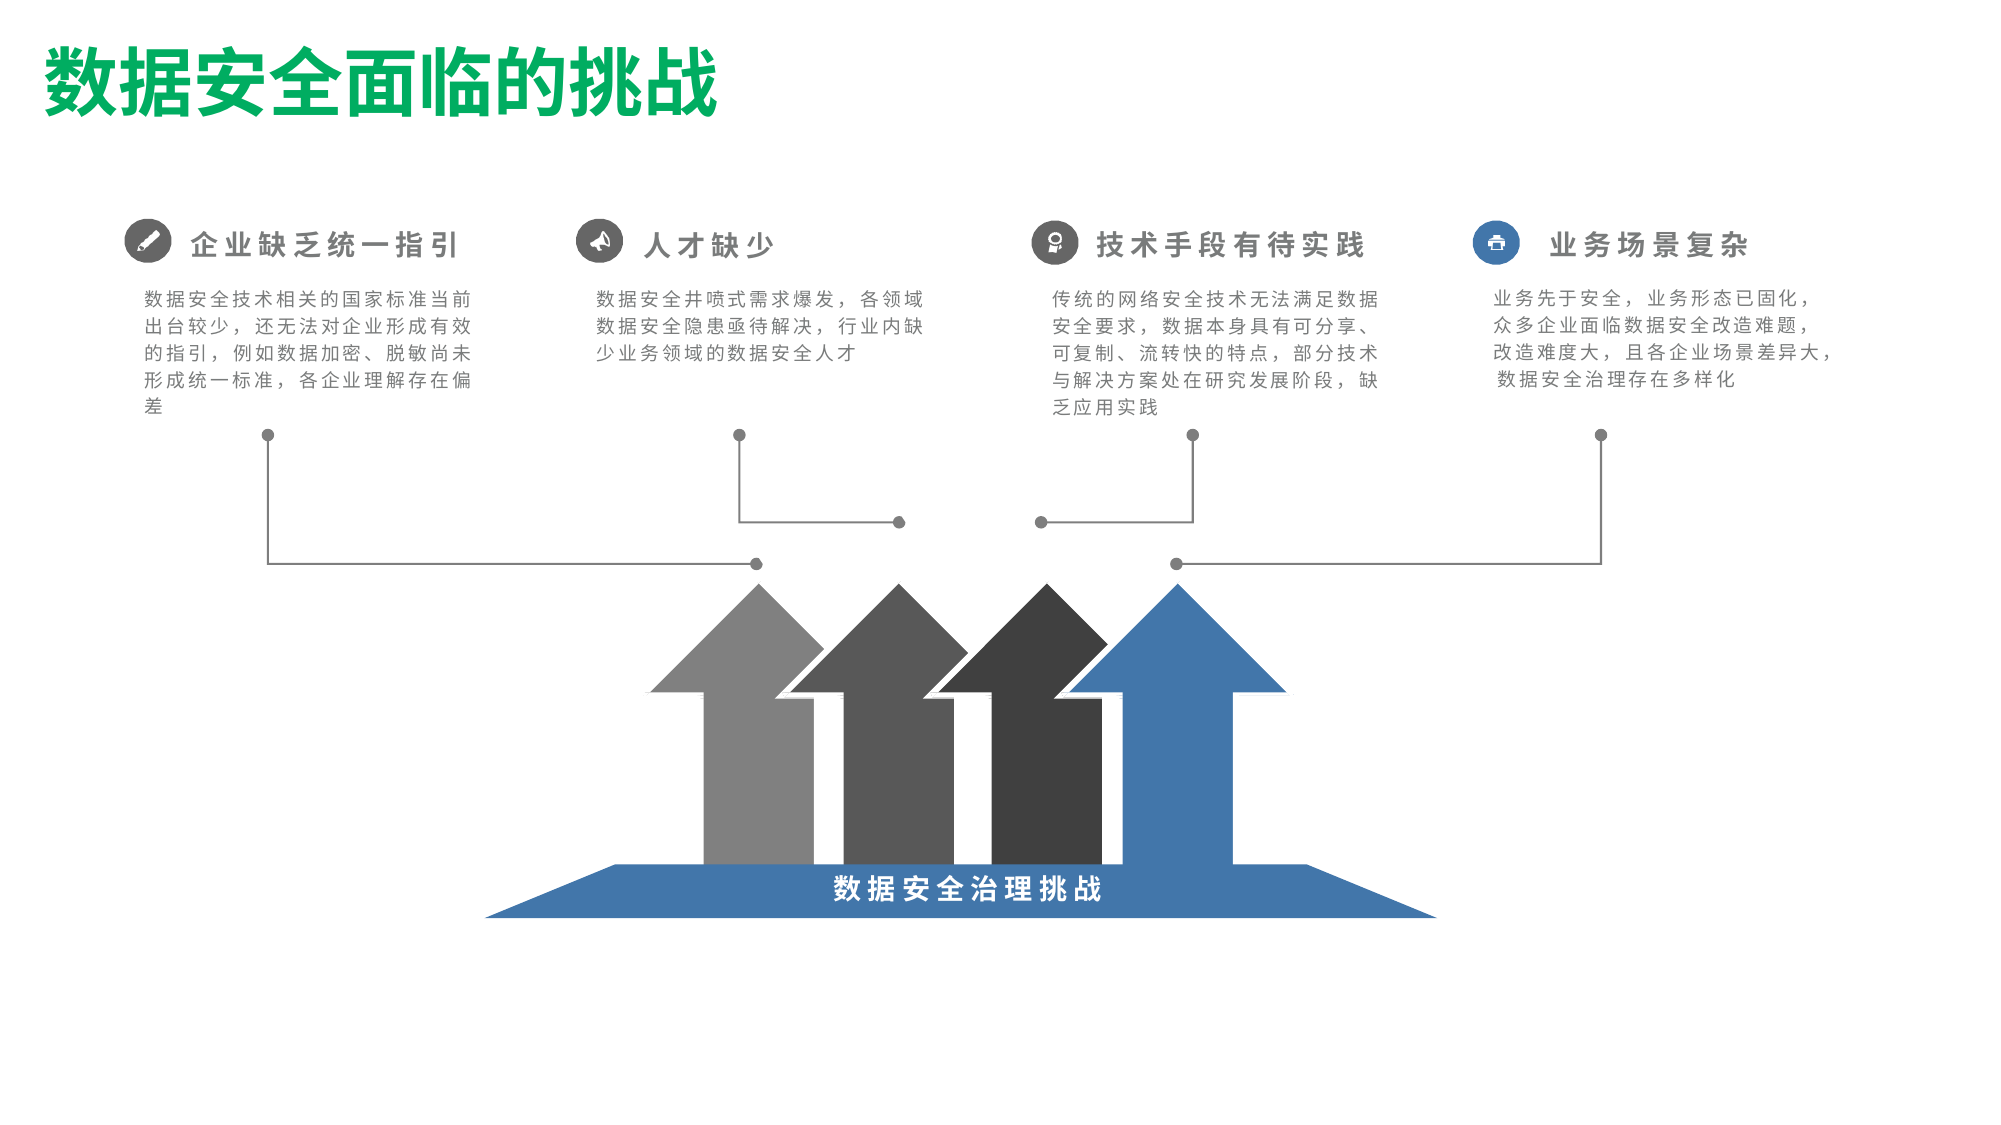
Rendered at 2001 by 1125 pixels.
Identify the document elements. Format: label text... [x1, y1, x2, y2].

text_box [261, 218, 1608, 919]
title 数据安全面临的挑战 [41, 33, 775, 224]
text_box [124, 218, 260, 912]
text_box 业务场景复杂 业务先于安全， 业务形态已固化， 众多企业面临数据安全改造难题， 改造难度大， 且各企业场景差异大， 数据安全治理存在多样化 [1613, 225, 1843, 390]
